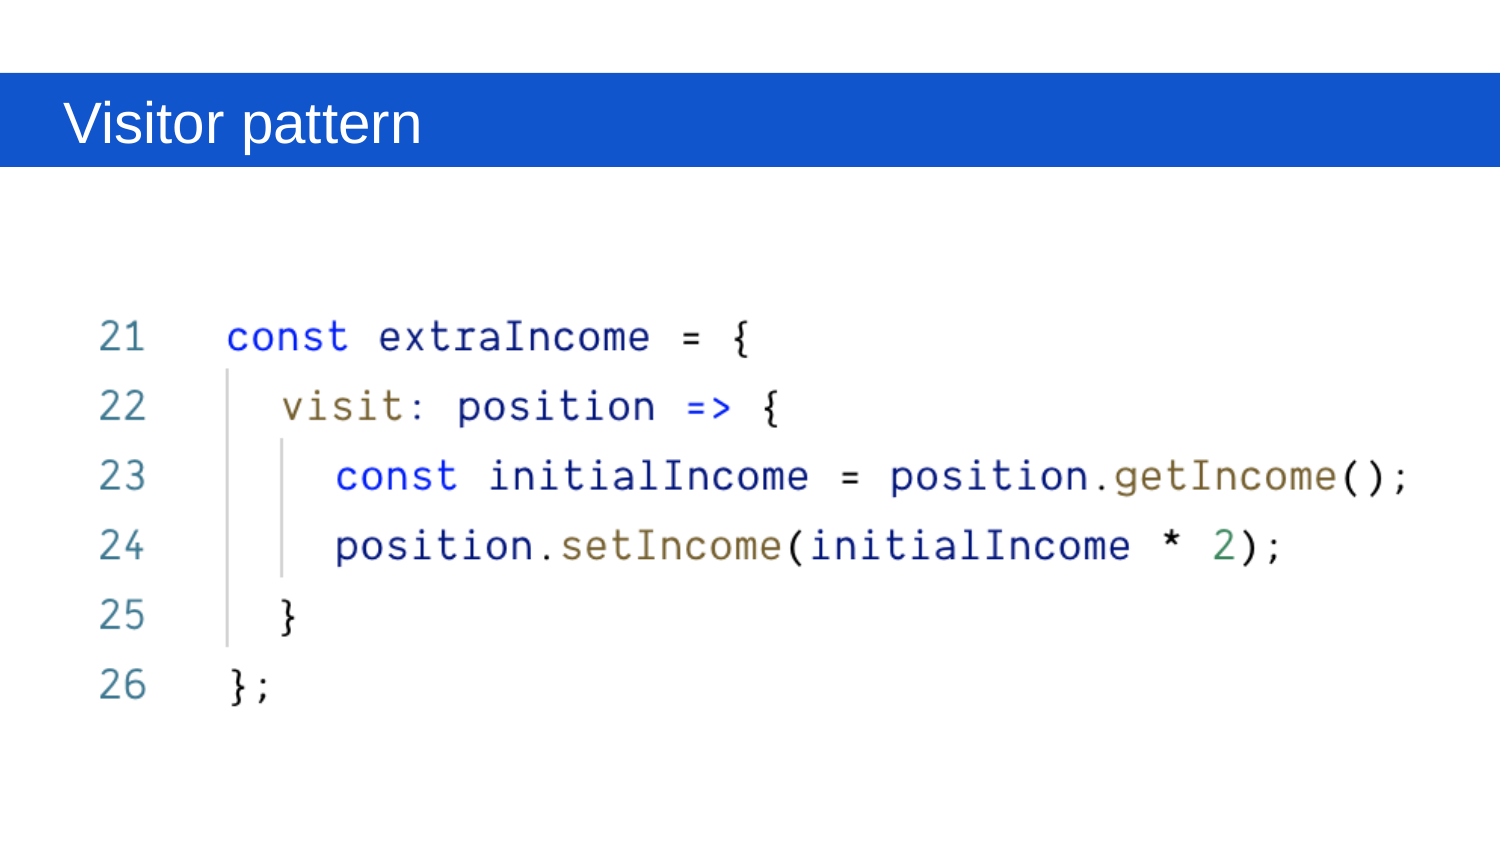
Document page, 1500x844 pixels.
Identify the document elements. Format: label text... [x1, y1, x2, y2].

text_box Visitor pattern [0, 72, 1500, 167]
picture [77, 296, 1423, 717]
